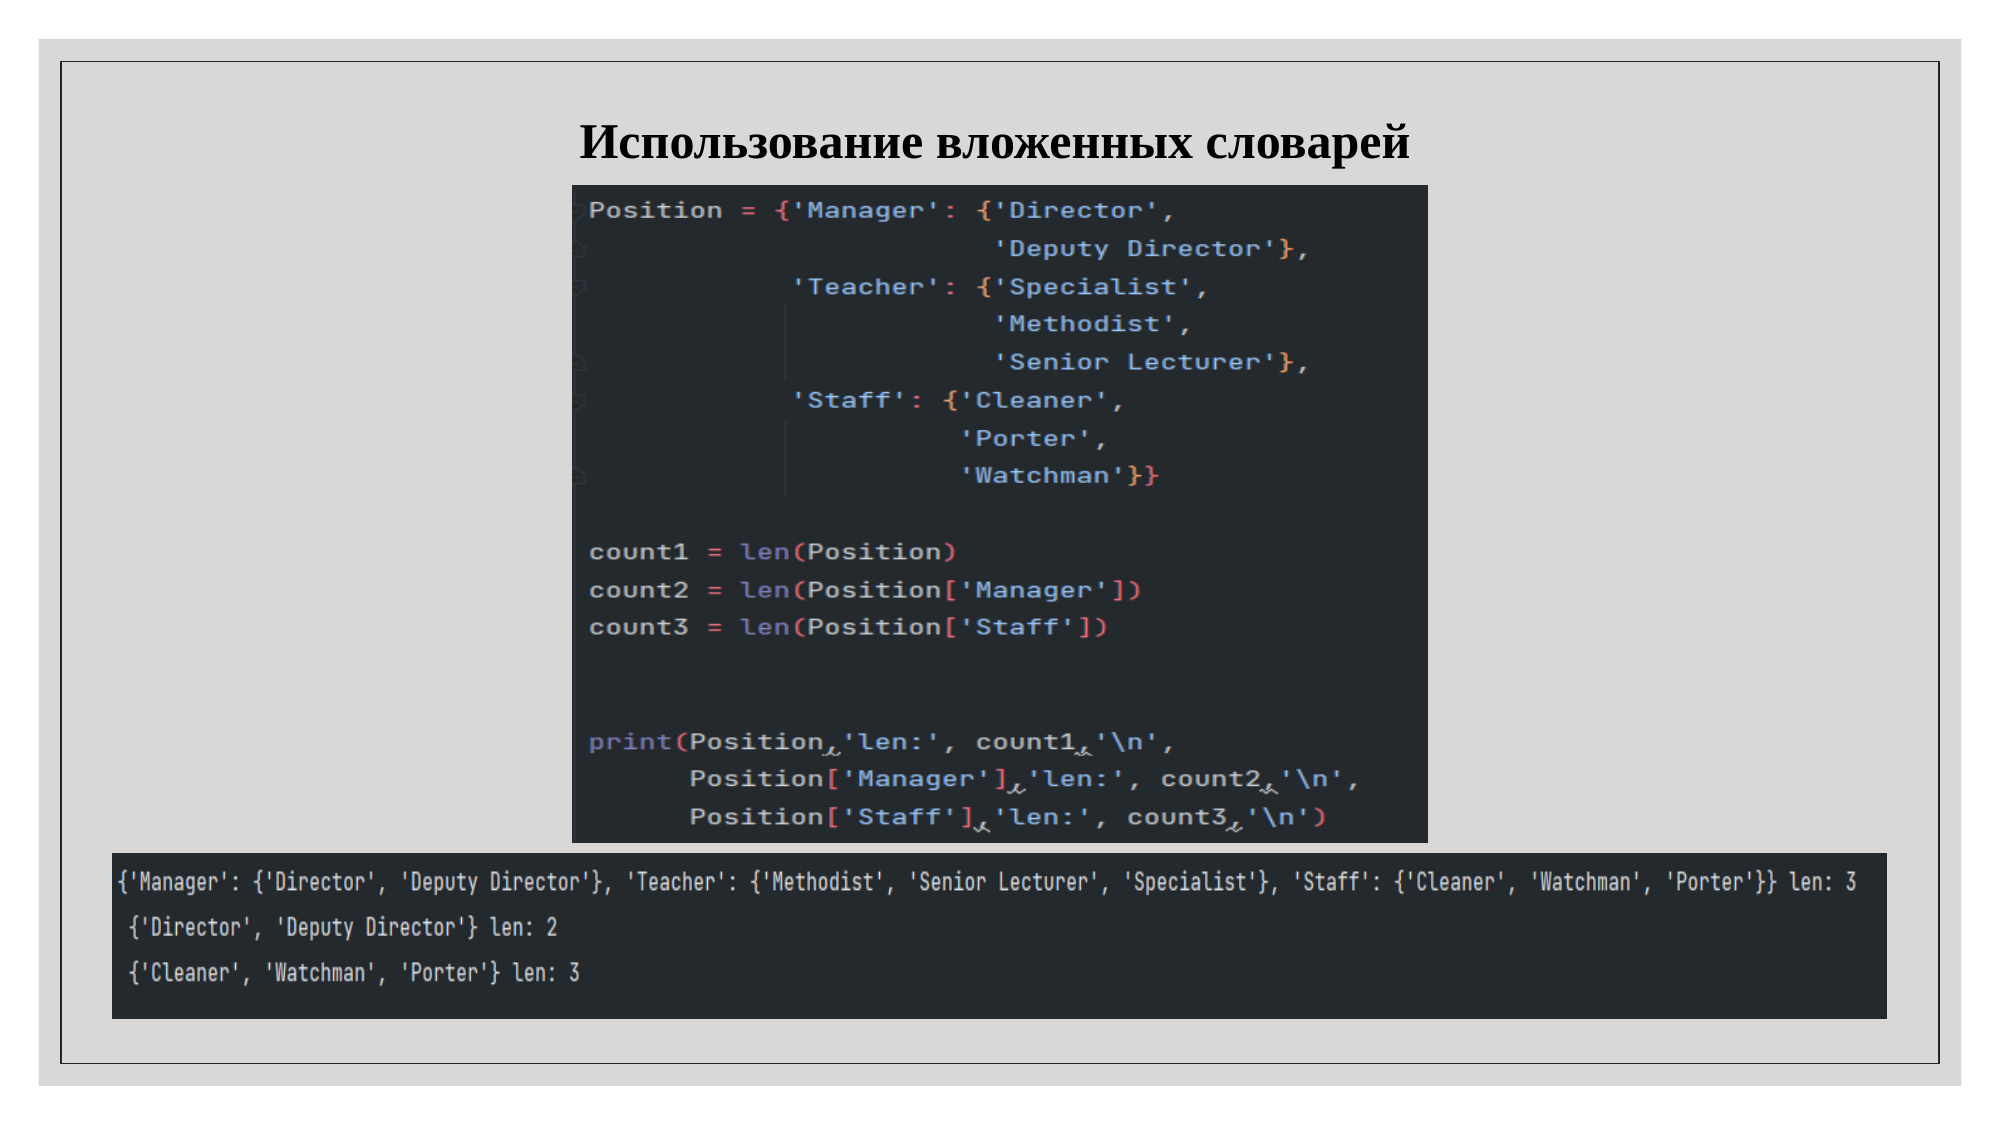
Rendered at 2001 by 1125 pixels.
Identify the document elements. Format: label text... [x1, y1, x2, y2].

picture [112, 853, 1888, 1020]
text_box Использование вложенных словарей [564, 96, 1436, 176]
picture [572, 184, 1428, 843]
